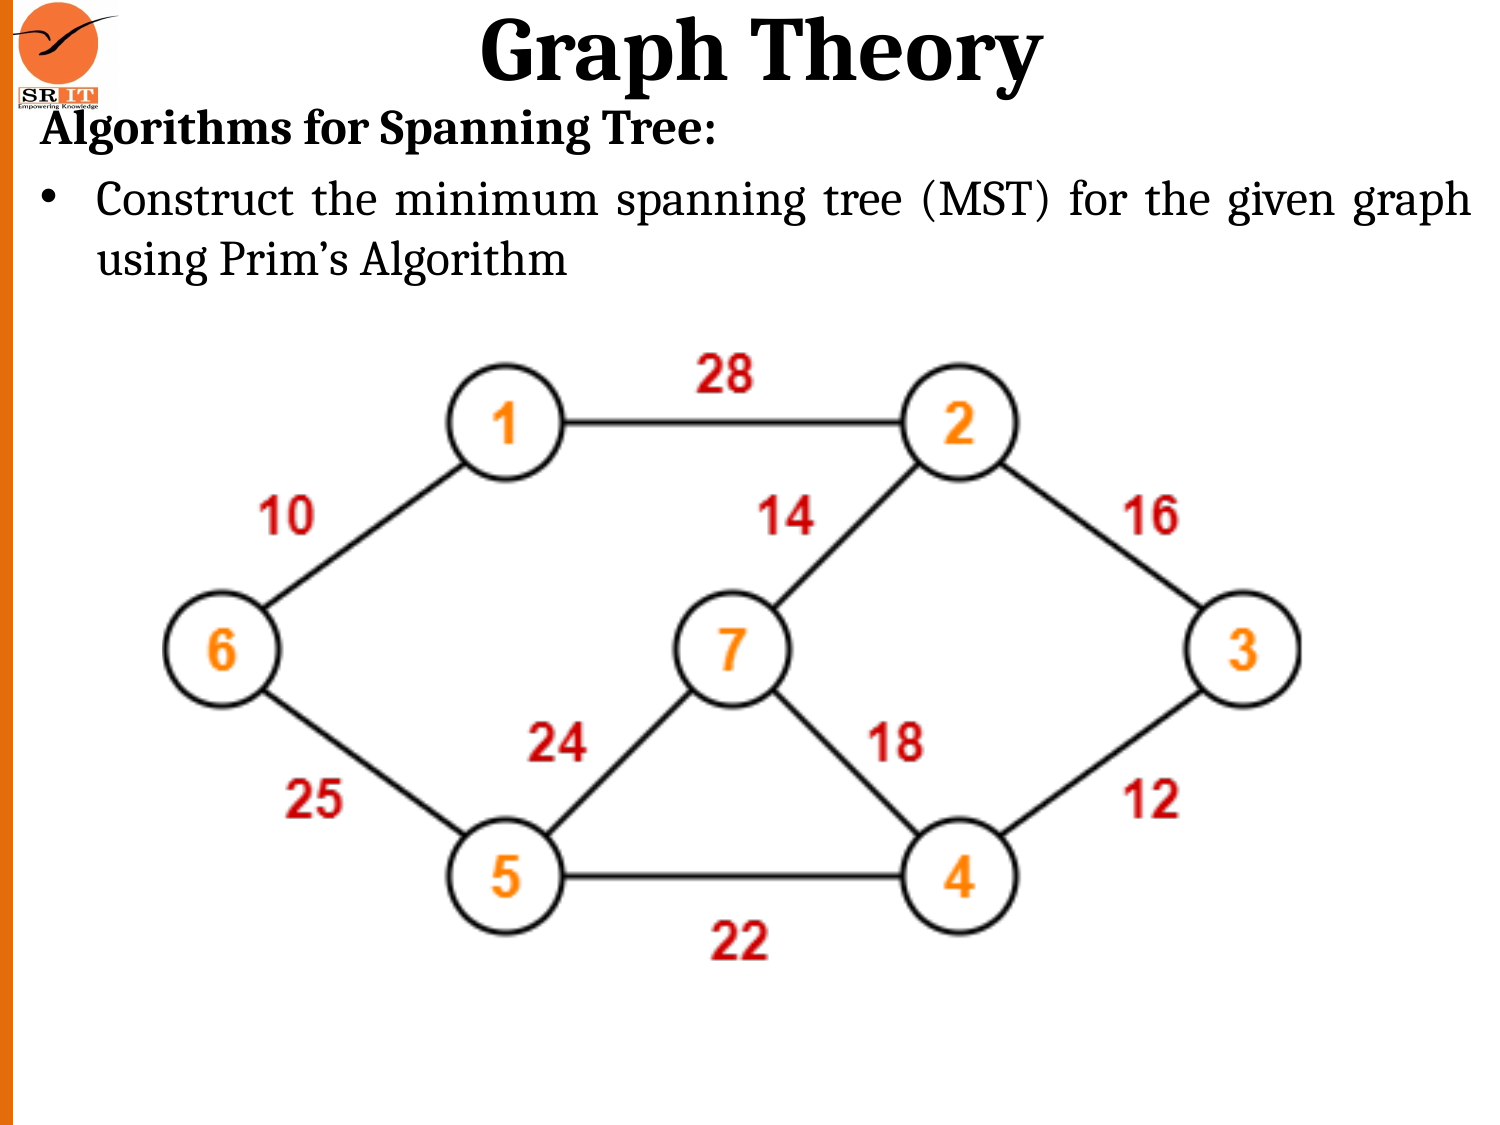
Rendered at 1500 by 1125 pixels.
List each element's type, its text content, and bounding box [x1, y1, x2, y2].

picture [162, 337, 1305, 976]
picture [13, 0, 24, 113]
title Graph Theory [24, 0, 1500, 88]
list Algorithms for Spanning Tree: Construct the minimum spanning tree (MST) for the given graph using Prim’s Algorithm [24, 87, 1488, 1125]
